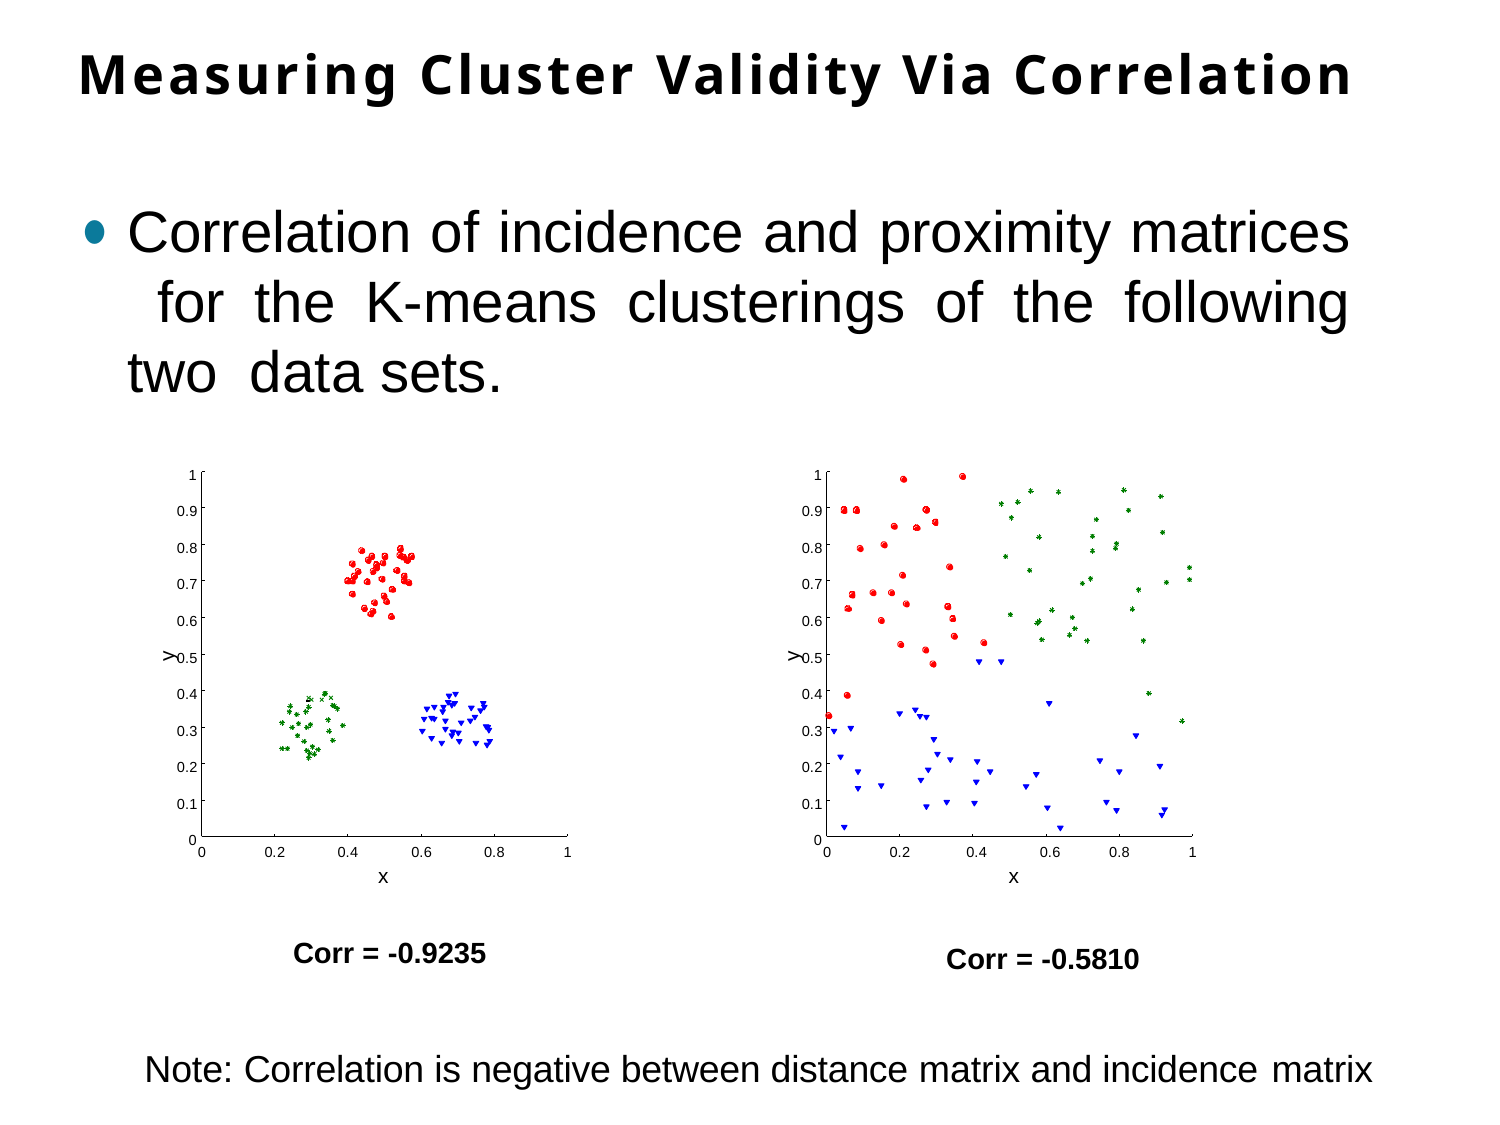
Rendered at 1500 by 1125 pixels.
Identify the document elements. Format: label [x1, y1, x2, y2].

text_box [484, 739, 493, 748]
text_box [891, 523, 898, 530]
text_box [335, 843, 368, 861]
text_box [483, 724, 492, 734]
text_box [1135, 587, 1142, 593]
text_box [340, 722, 346, 729]
text_box [1039, 636, 1045, 643]
text_box [900, 476, 908, 483]
text_box [431, 705, 438, 711]
text_box [840, 506, 860, 514]
text_box [289, 724, 295, 731]
text_box [1007, 612, 1014, 618]
text_box [409, 843, 441, 861]
text_box [947, 757, 954, 763]
text_box [1079, 580, 1086, 587]
text_box [1113, 808, 1120, 814]
text_box [881, 541, 888, 549]
text_box [1163, 579, 1170, 586]
text_box [897, 641, 905, 648]
text_box [303, 684, 341, 712]
text_box [467, 715, 478, 724]
text_box [934, 752, 941, 758]
text_box [449, 730, 462, 739]
text_box [844, 591, 856, 612]
text_box [1186, 564, 1193, 571]
text_box [844, 692, 851, 699]
text_box [1125, 507, 1132, 514]
text_box [899, 572, 906, 579]
title [75, 26, 1425, 229]
text_box [344, 545, 415, 620]
text_box [1072, 625, 1078, 632]
text_box [428, 716, 438, 722]
text_box [1129, 606, 1135, 613]
text_box [923, 804, 930, 810]
text_box [477, 701, 488, 714]
text_box [1033, 772, 1040, 778]
text_box [922, 647, 930, 654]
text_box [295, 721, 302, 727]
text_box [293, 711, 300, 718]
text_box [439, 700, 458, 715]
text_box [887, 843, 920, 861]
text_box [870, 589, 877, 597]
text_box [959, 473, 966, 480]
text_box [878, 617, 885, 624]
text_box [1116, 769, 1123, 775]
text_box [80, 194, 1352, 405]
text_box [1027, 567, 1033, 574]
text_box [1186, 843, 1206, 861]
text_box [1159, 807, 1168, 818]
text_box [561, 843, 581, 861]
text_box [376, 863, 402, 889]
text_box [325, 717, 332, 723]
text_box [428, 736, 435, 742]
text_box [279, 745, 291, 752]
text_box [1084, 637, 1090, 644]
text_box [290, 934, 490, 970]
text_box [286, 703, 294, 715]
text_box [294, 733, 301, 739]
text_box [1069, 614, 1075, 621]
text_box [262, 843, 295, 861]
text_box [1034, 618, 1042, 626]
text_box [951, 633, 958, 640]
text_box [304, 721, 314, 731]
text_box [301, 738, 307, 745]
text_box [142, 1044, 1386, 1090]
text_box [304, 744, 321, 761]
text_box [1087, 576, 1094, 582]
text_box [1159, 529, 1166, 536]
text_box [960, 843, 1067, 889]
text_box [896, 711, 903, 717]
text_box [1112, 540, 1120, 551]
text_box [1014, 499, 1021, 505]
text_box [857, 545, 864, 553]
text_box [1003, 553, 1009, 560]
text_box [946, 563, 954, 571]
text_box [442, 727, 449, 733]
text_box [1055, 489, 1062, 495]
text_box [482, 843, 514, 861]
text_box [1093, 516, 1100, 523]
text_box [913, 506, 939, 531]
text_box [1066, 632, 1073, 638]
text_box [1107, 843, 1139, 861]
text_box [847, 726, 854, 732]
text_box [1158, 493, 1164, 500]
text_box [1140, 637, 1147, 644]
text_box [1046, 701, 1053, 707]
text_box [303, 704, 312, 715]
text_box [330, 737, 336, 744]
text_box [1089, 548, 1096, 554]
text_box [1186, 576, 1193, 583]
text_box [1027, 488, 1034, 494]
text_box [155, 465, 568, 861]
text_box [930, 661, 937, 668]
text_box [456, 739, 463, 745]
text_box [1089, 533, 1096, 539]
text_box [917, 714, 930, 720]
text_box [944, 603, 956, 622]
text_box [944, 940, 1143, 976]
text_box [1044, 805, 1051, 811]
text_box [888, 589, 895, 597]
text_box [903, 601, 910, 608]
text_box [780, 465, 1193, 861]
text_box [980, 639, 988, 647]
text_box [1008, 515, 1015, 521]
